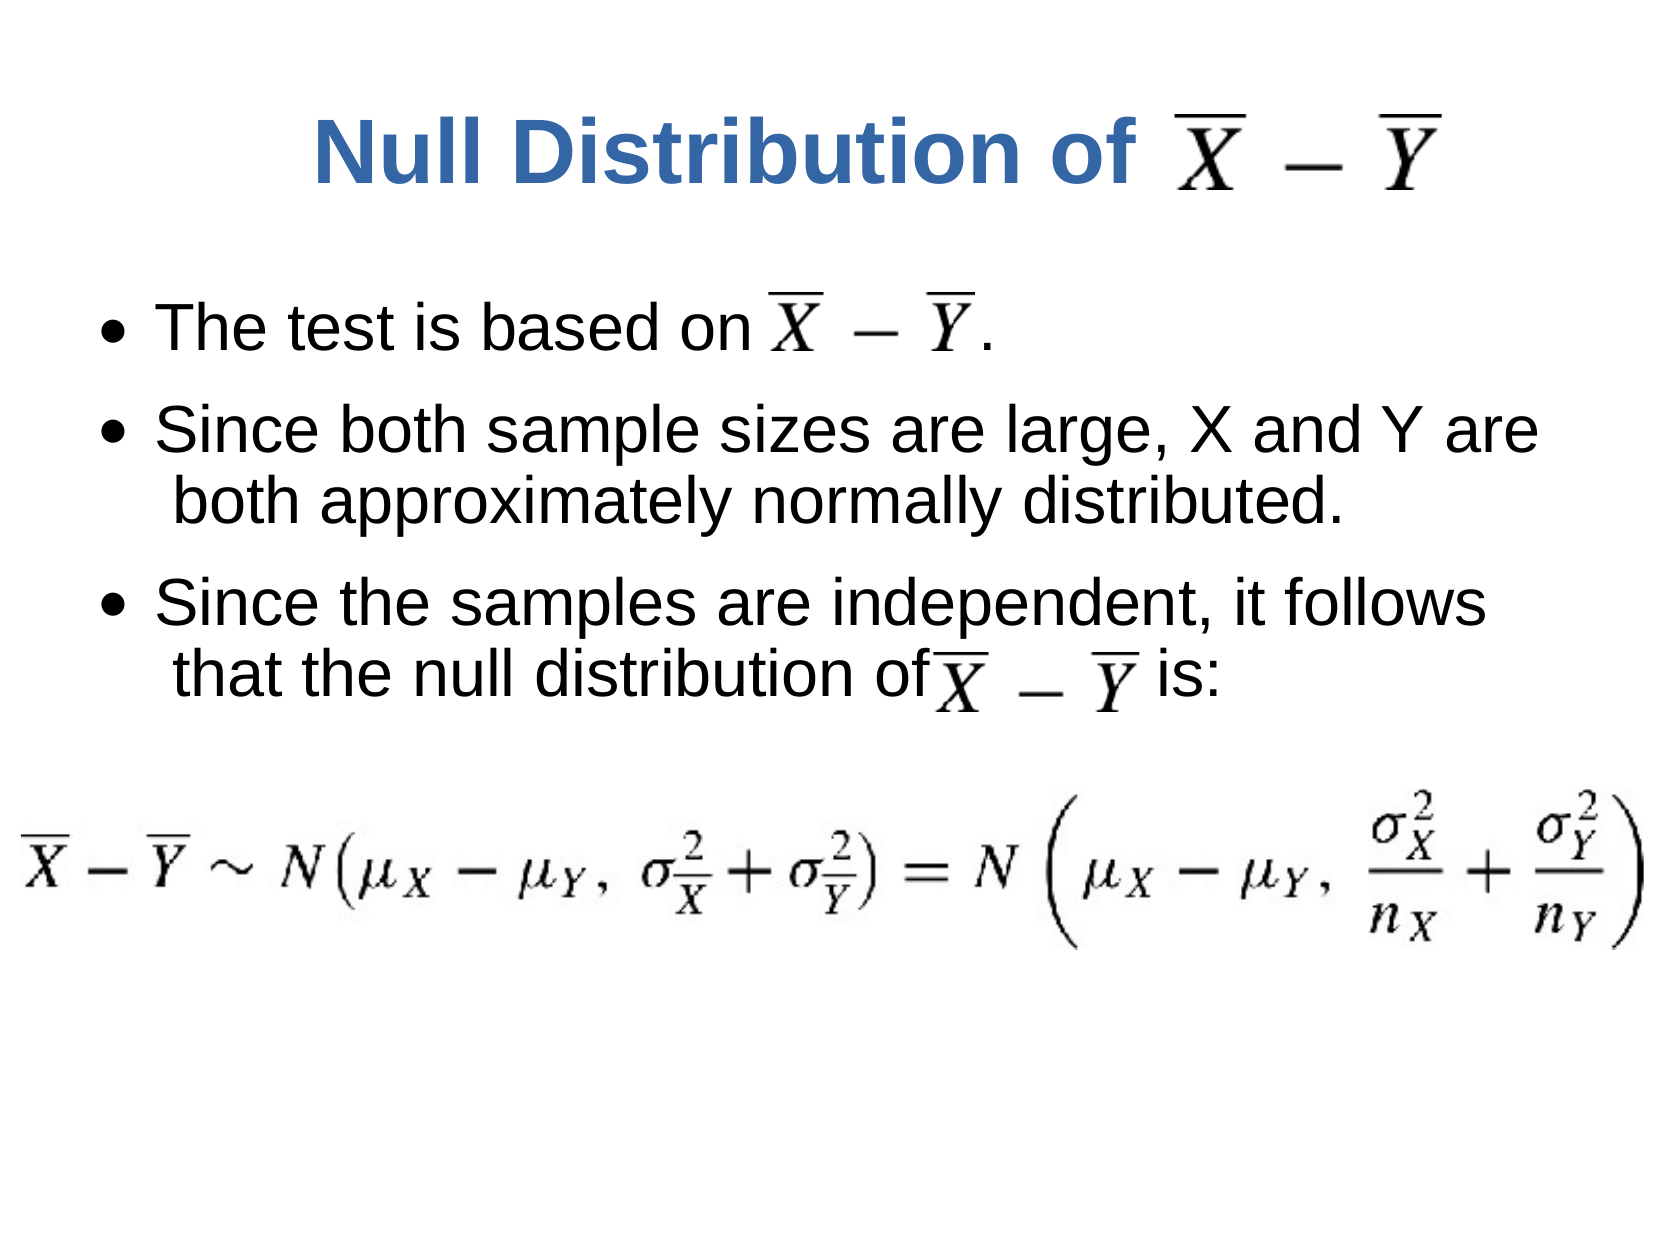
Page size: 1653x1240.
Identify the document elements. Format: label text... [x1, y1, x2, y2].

text_box [1173, 114, 1442, 190]
text_box [20, 789, 1644, 950]
text_box ● [97, 580, 120, 619]
text_box ● [97, 407, 120, 446]
text_box The test is based on . [152, 281, 998, 364]
text_box [767, 292, 975, 351]
title Null Distribution of [310, 89, 1140, 299]
text_box [932, 652, 1140, 712]
text_box ● [97, 307, 120, 346]
text_box Since both sample sizes are large, X and Y are both approximately normally distributed. Since the samples are independent, it follows that the null distribution of is: [152, 383, 1544, 710]
